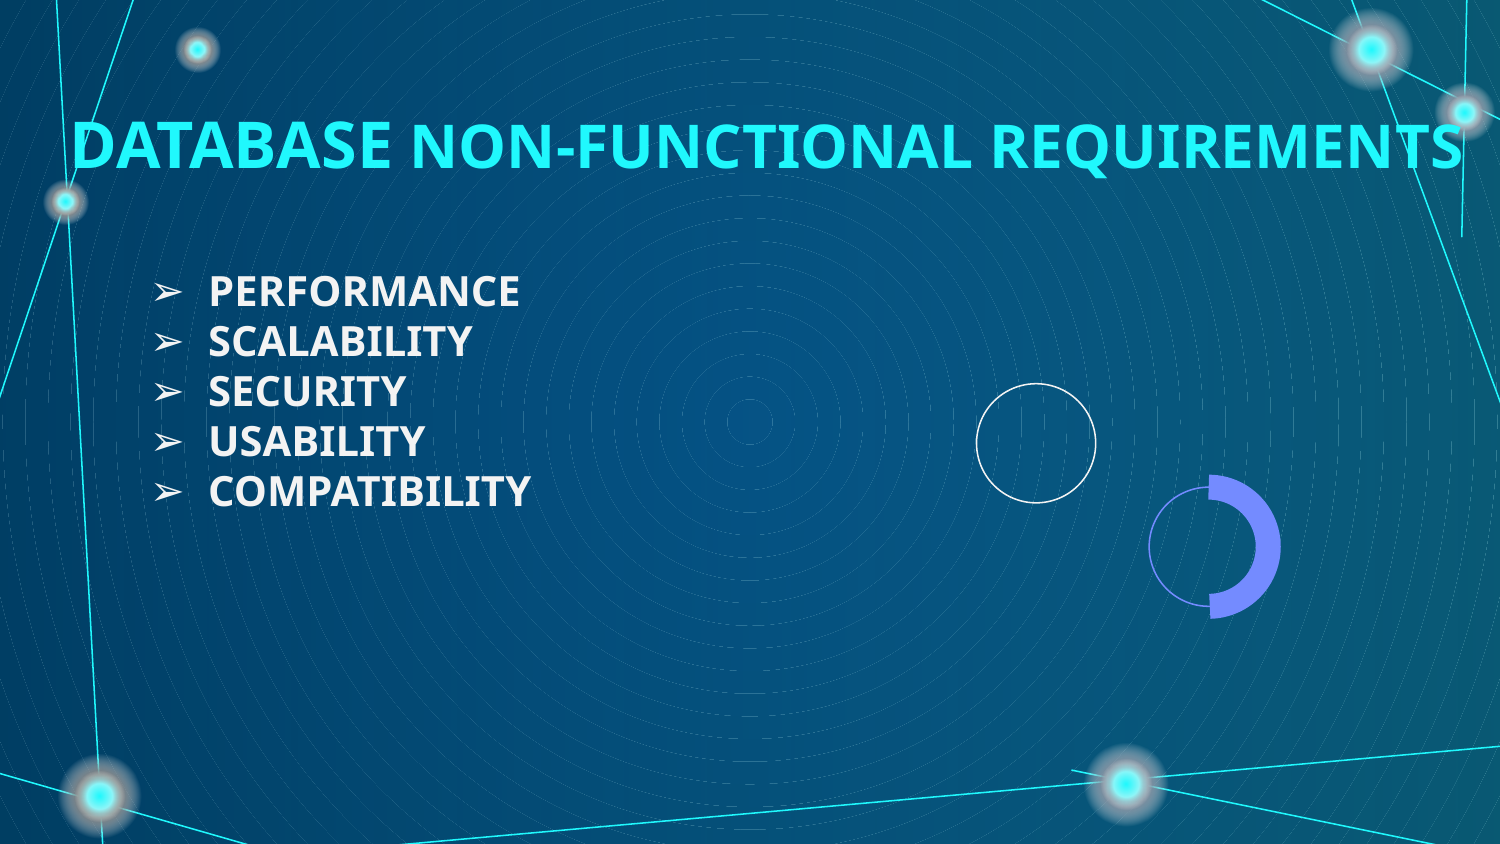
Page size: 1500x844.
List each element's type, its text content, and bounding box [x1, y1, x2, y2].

text_box [976, 384, 1030, 503]
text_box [576, 261, 924, 727]
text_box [117, 249, 620, 727]
title DATABASE NON-FUNCTIONAL REQUIREMENTS [33, 88, 1500, 193]
picture [927, 626, 931, 709]
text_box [1035, 261, 1383, 727]
